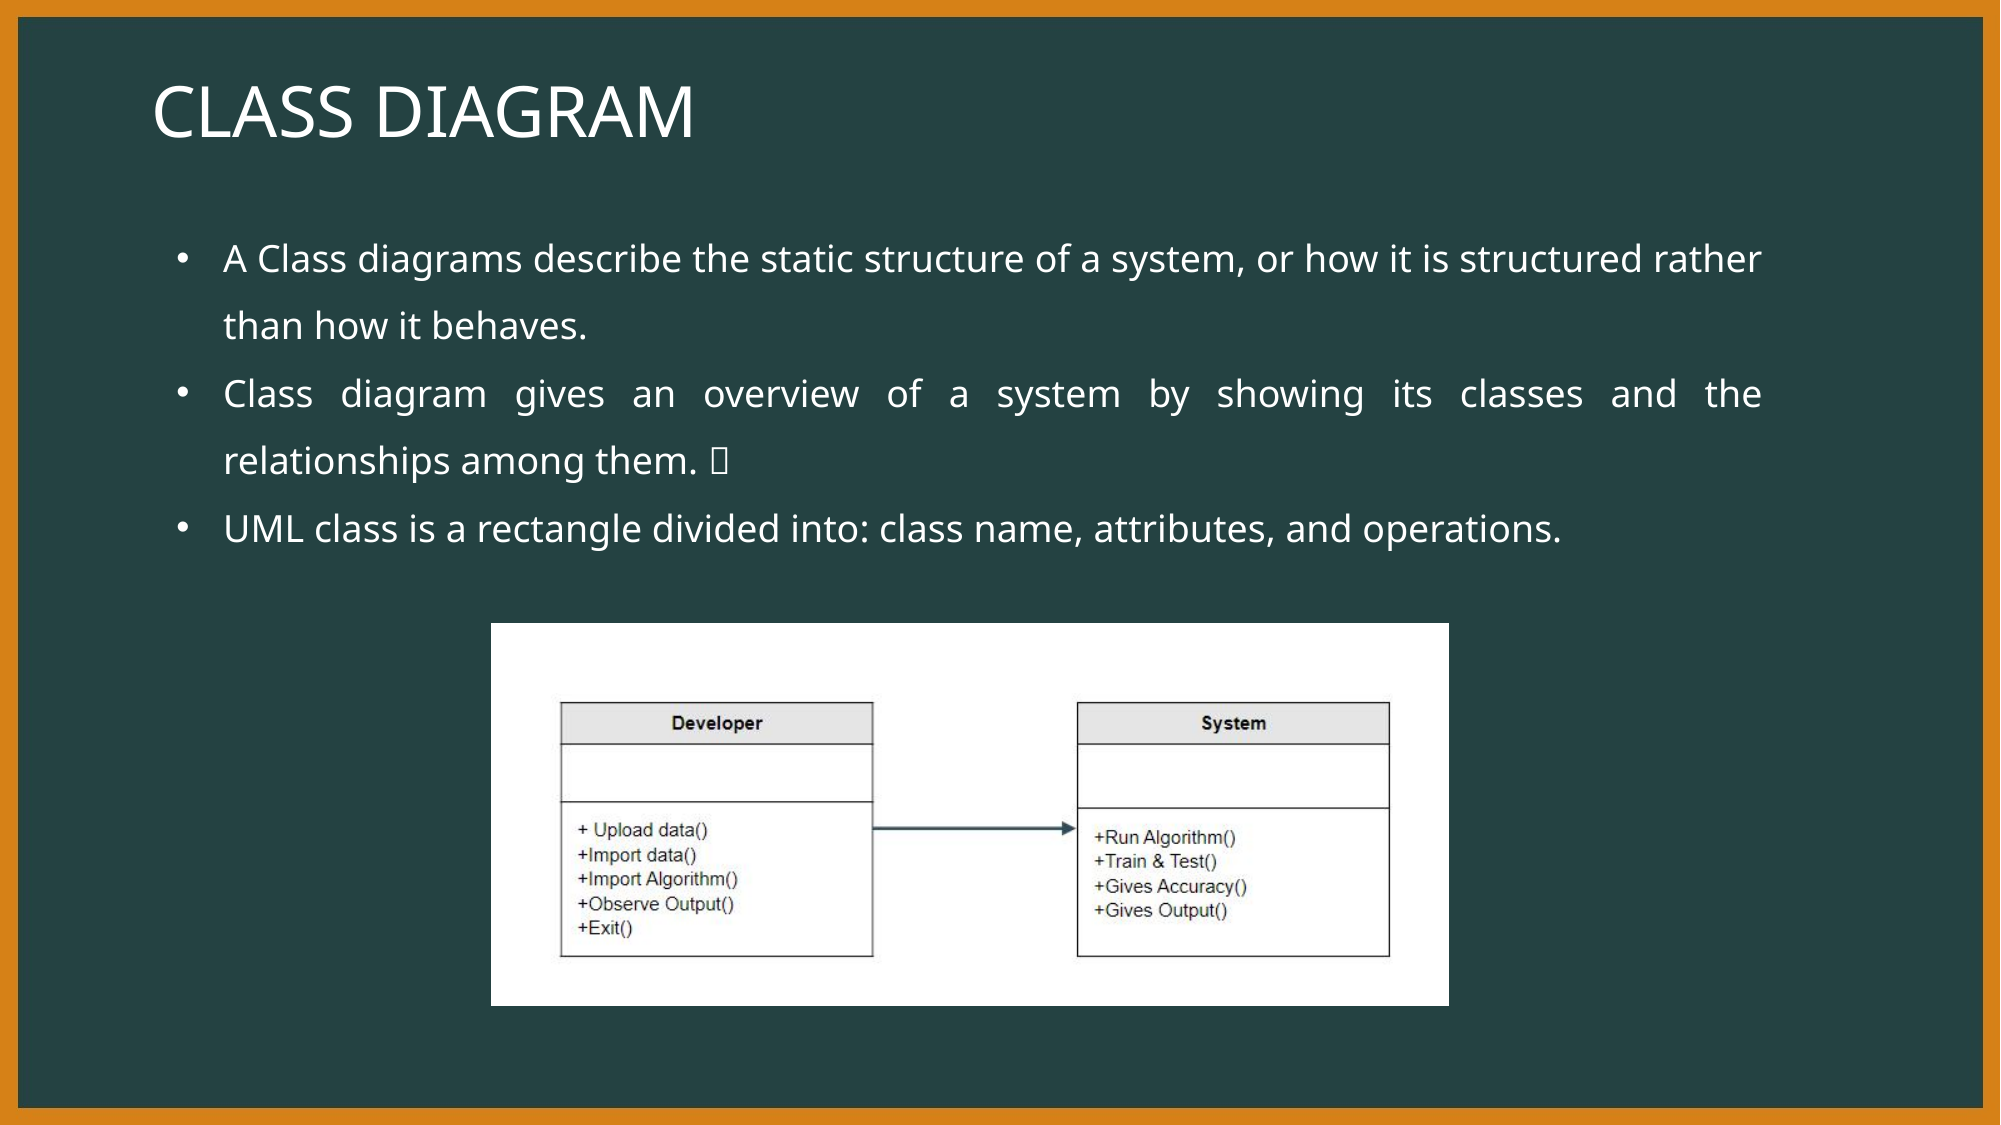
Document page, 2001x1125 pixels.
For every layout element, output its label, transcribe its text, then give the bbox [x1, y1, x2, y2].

title CLASS DIAGRAM [135, 59, 1863, 236]
picture [0, 0, 2000, 1125]
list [491, 623, 1449, 1006]
text_box A Class diagrams describe the static structure of a system, or how it is structured rather than how it behaves. Class diagram gives an overview of a system by showing its classes and the relationships among them.  UML class is a rectangle divided into: class name, attributes, and operations. [161, 204, 1779, 557]
